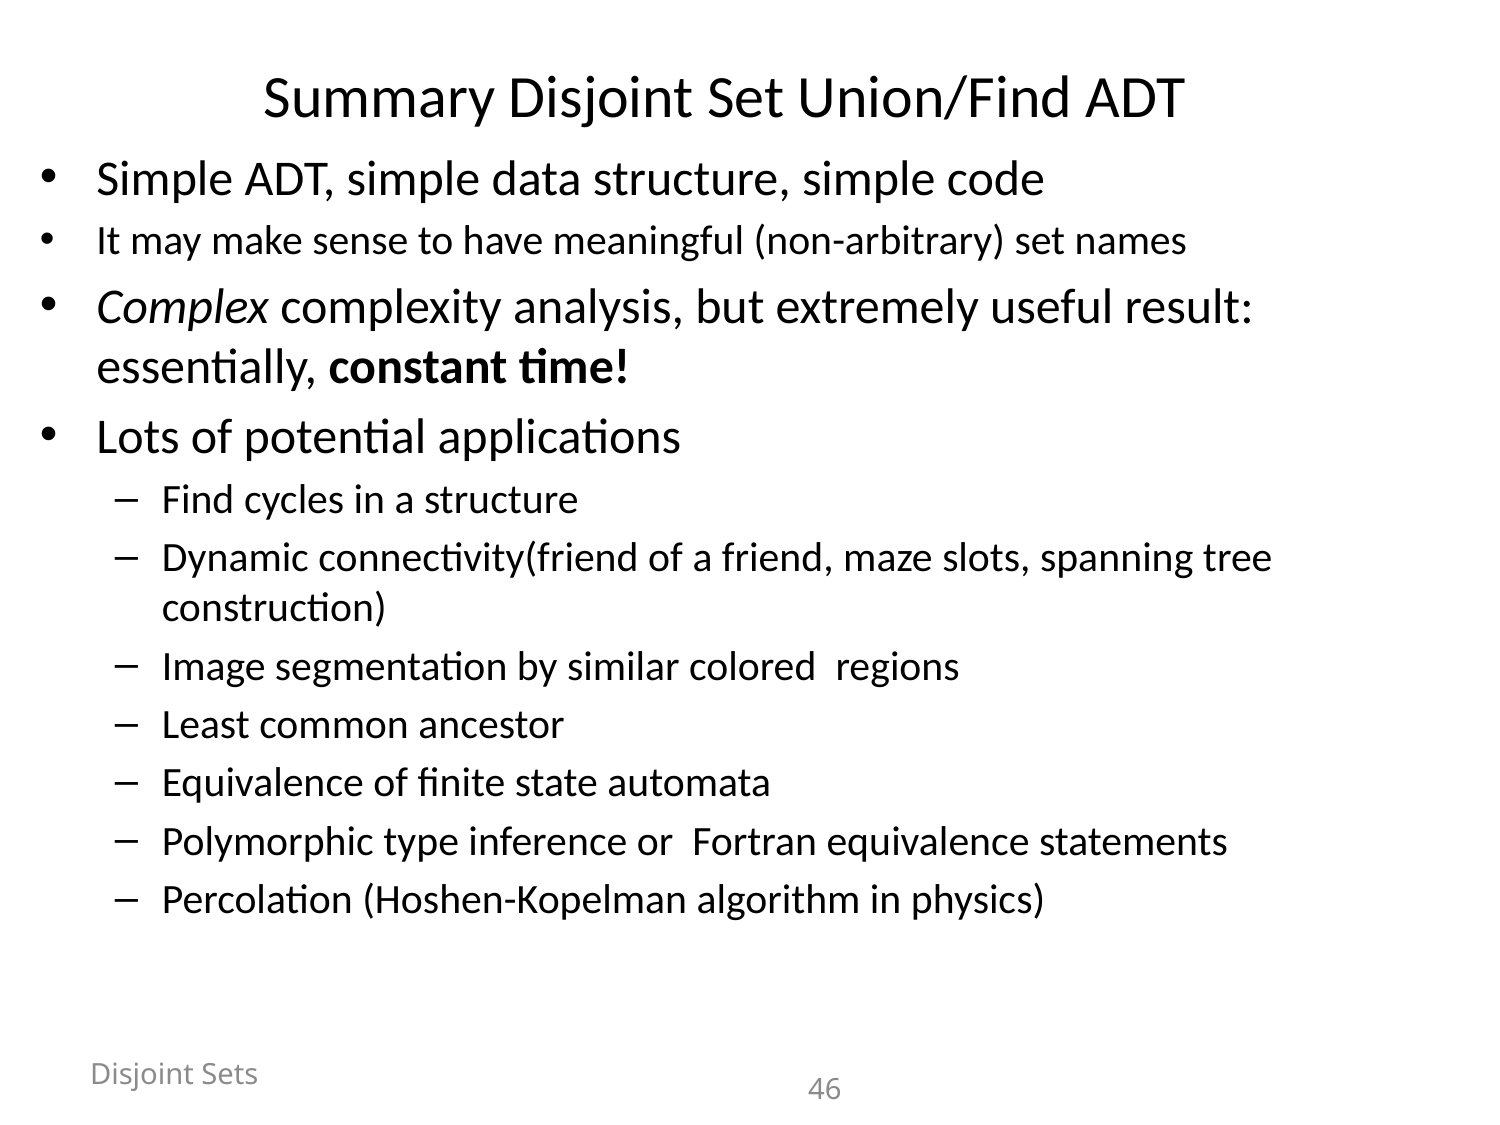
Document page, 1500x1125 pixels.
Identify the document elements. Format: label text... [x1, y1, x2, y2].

slide_number Disjoint Sets [75, 1042, 425, 1103]
title Summary Disjoint Set Union/Find ADT [62, 50, 1388, 137]
footer 46 [512, 1042, 988, 1103]
list Simple ADT, simple data structure, simple code It may make sense to have meaningful (non-arbitrary) set names Complex complexity analysis, but extremely useful result: essentially, constant time! Lots of potential applications Find cycles in a structure Dynamic connectivity(friend of a friend, maze slots, spanning tree construction) Image segmentation by similar colored regions Least common ancestor Equivalence of finite state automata Polymorphic type inference or Fortran equivalence statements Percolation (Hoshen-Kopelman algorithm in physics) [24, 137, 1450, 1005]
